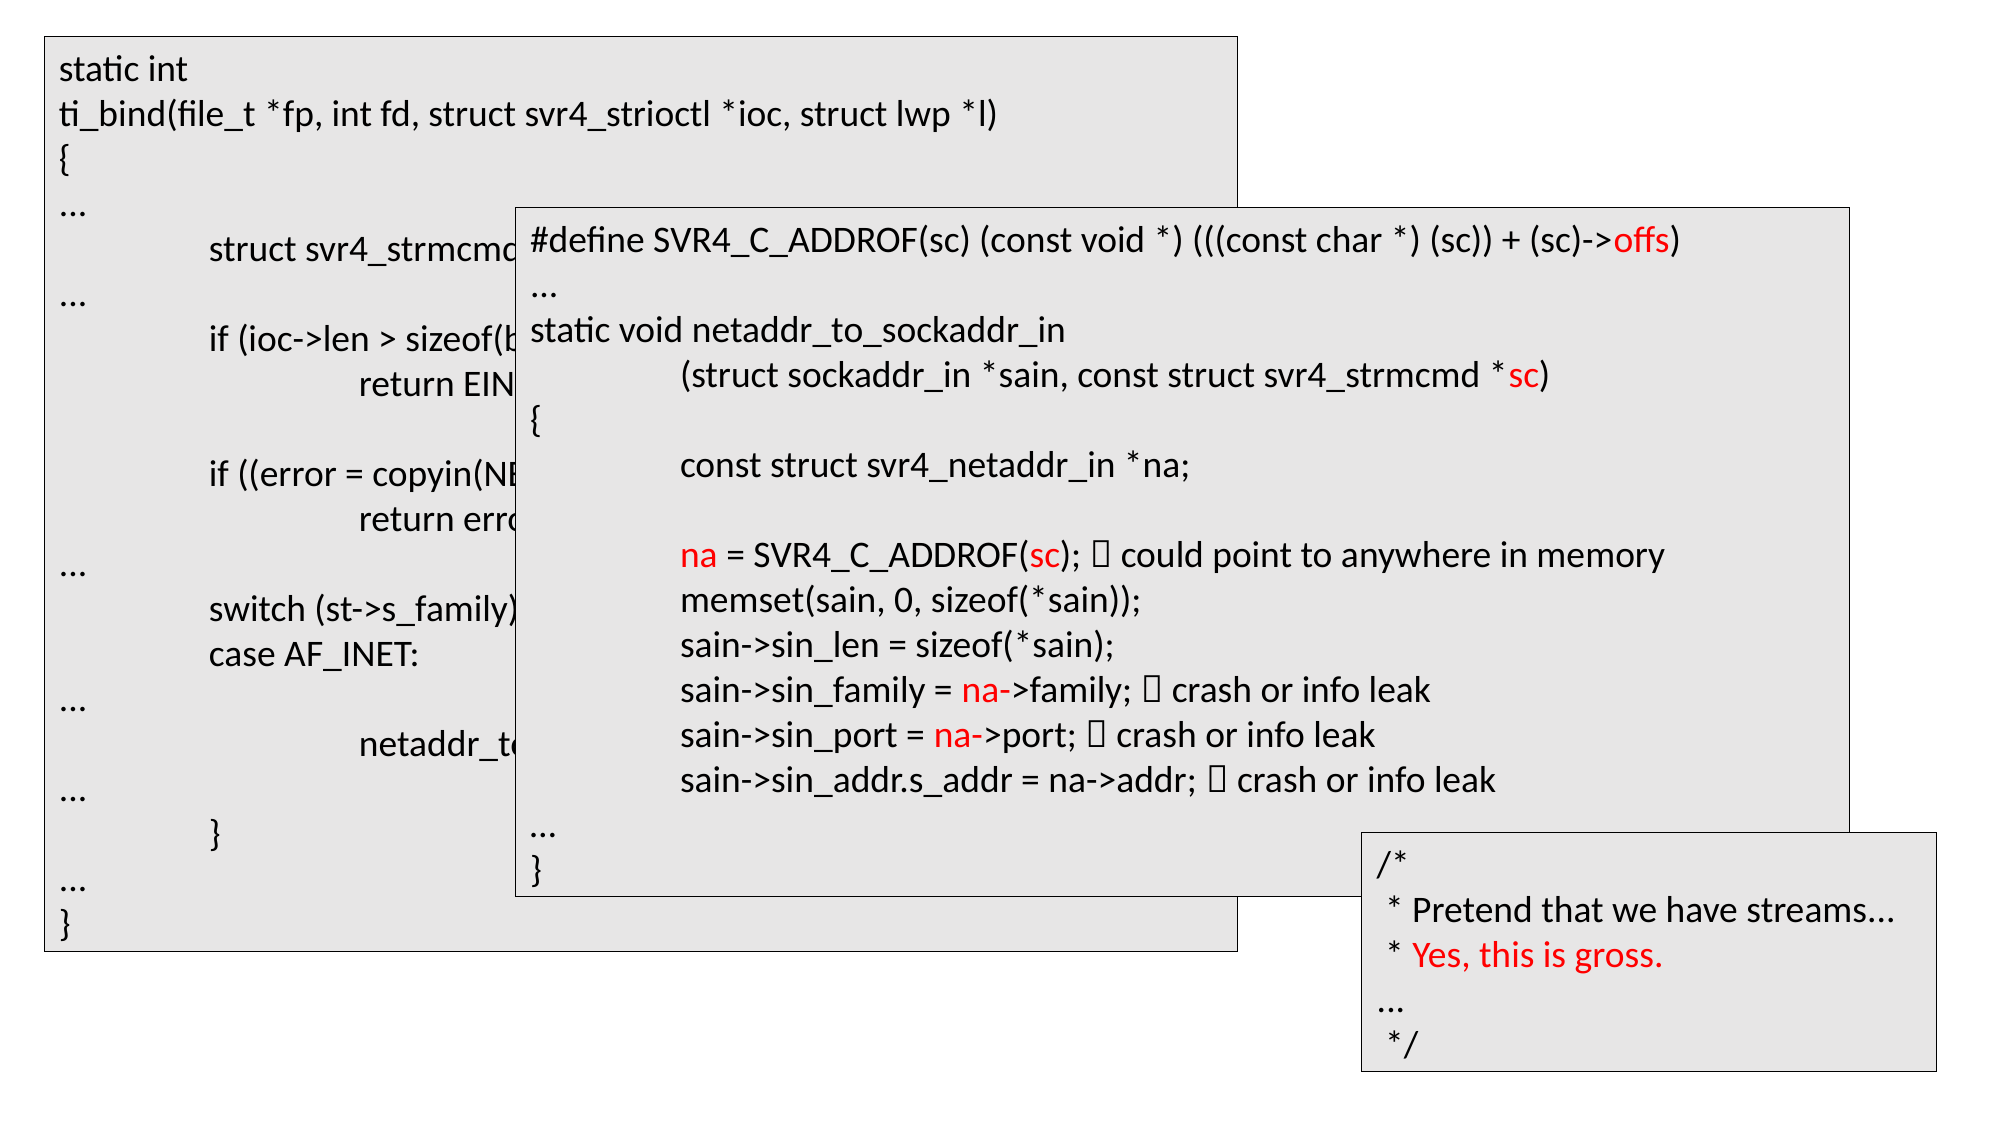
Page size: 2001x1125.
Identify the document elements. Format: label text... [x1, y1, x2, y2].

text_box static int ti_bind(file_t *fp, int fd, struct svr4_strioctl *ioc, struct lwp *l) { ... struct svr4_strmcmd bnd; ... if (ioc->len > sizeof(bnd)) return EINVAL; if ((error = copyin(NETBSD32PTR(ioc->buf), &bnd, ioc->len)) != 0) return error; ... switch (st->s_family) { case AF_INET: ... netaddr_to_sockaddr_in(&sain, &bnd); ... } ... } [44, 36, 1238, 952]
text_box /* * Pretend that we have streams... * Yes, this is gross. ... */ [1361, 832, 1937, 1072]
text_box #define SVR4_C_ADDROF(sc) (const void *) (((const char *) (sc)) + (sc)->offs) ... static void netaddr_to_sockaddr_in (struct sockaddr_in *sain, const struct svr4_strmcmd *sc) { const struct svr4_netaddr_in *na; na = SVR4_C_ADDROF(sc);  could point to anywhere in memory memset(sain, 0, sizeof(*sain)); sain->sin_len = sizeof(*sain); sain->sin_family = na->family;  crash or info leak sain->sin_port = na->port;  crash or info leak sain->sin_addr.s_addr = na->addr;  crash or info leak … } [515, 207, 1850, 897]
